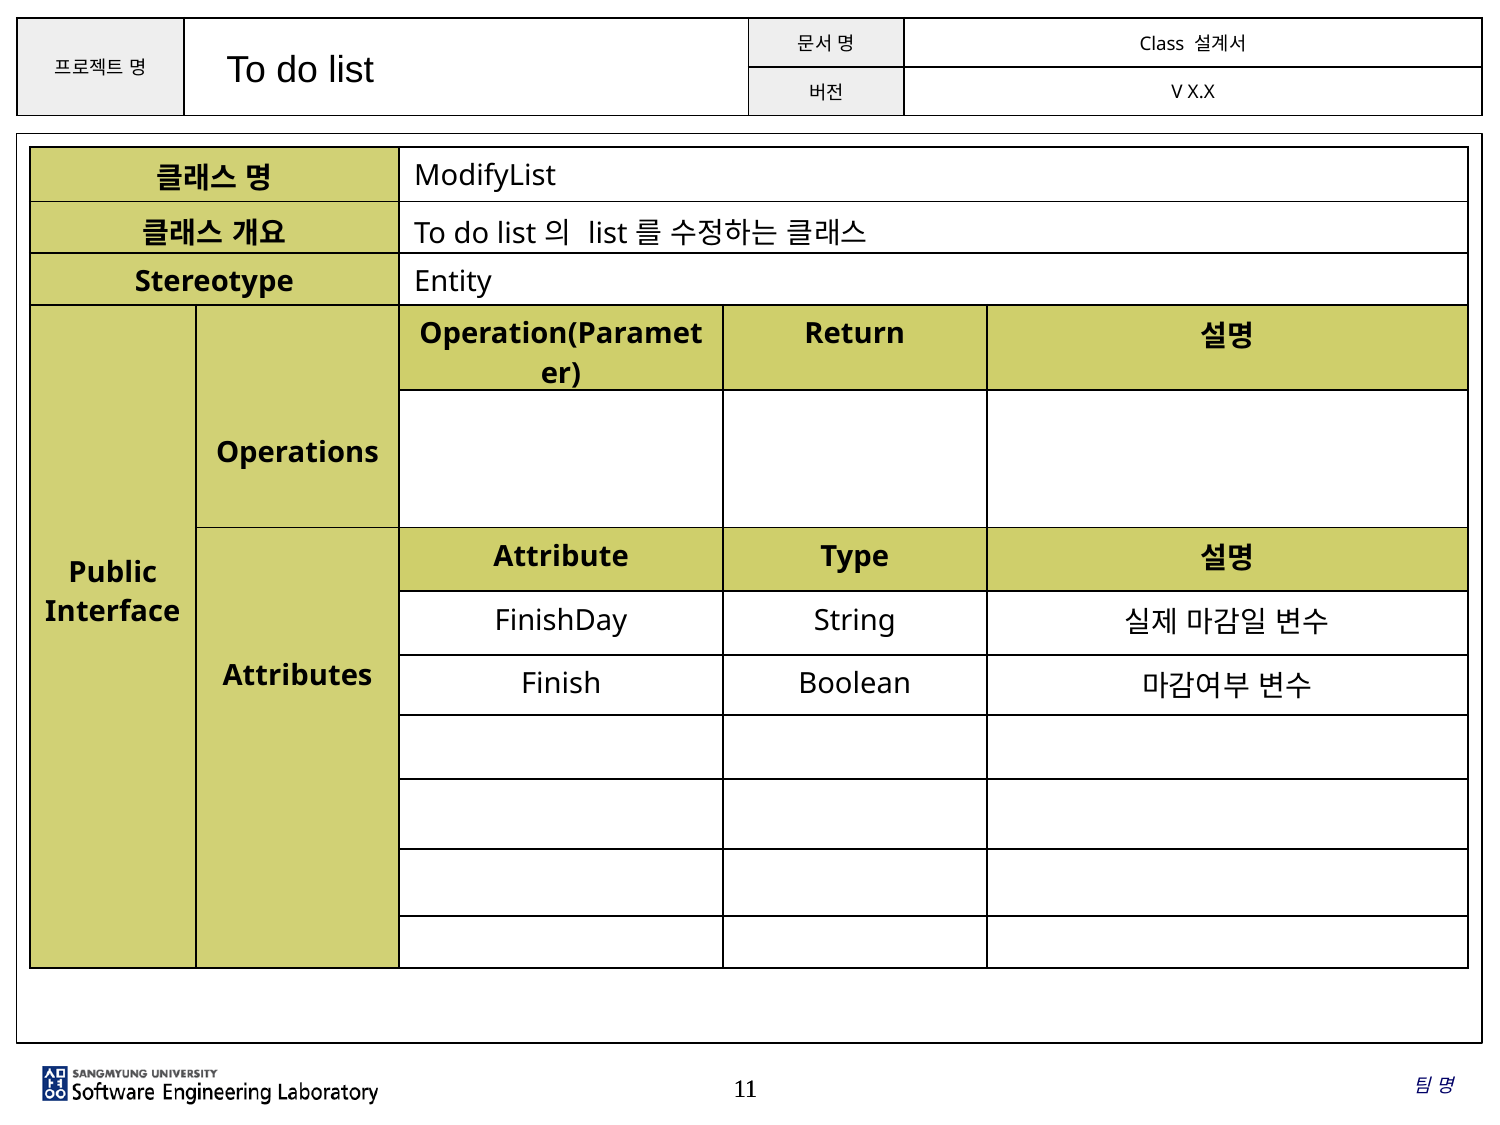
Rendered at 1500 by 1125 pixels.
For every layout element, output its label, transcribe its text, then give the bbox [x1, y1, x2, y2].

table_cell Attribute [400, 528, 722, 590]
table_cell Finish [400, 656, 722, 714]
table_cell 마감여부 변수 [988, 656, 1467, 714]
table_cell Return [724, 306, 986, 389]
table_cell [400, 850, 722, 915]
table_cell Stereotype [31, 254, 398, 304]
table_cell [988, 391, 1467, 527]
table_cell Public Interface [31, 306, 195, 967]
table_cell 설명 [988, 306, 1467, 389]
table_cell [724, 917, 986, 967]
table_cell String [724, 592, 986, 654]
table_header ModifyList [400, 148, 1467, 201]
table_cell [400, 716, 722, 778]
table_cell 클래스 개요 [31, 202, 398, 252]
table_cell To do list의 list를 수정하는 클래스 [400, 202, 1467, 252]
table_cell Operations [197, 306, 398, 527]
table_cell 실제 마감일 변수 [988, 592, 1467, 654]
text_box To do list [211, 37, 704, 98]
picture [42, 1066, 382, 1106]
table_cell [724, 850, 986, 915]
table_cell 설명 [988, 528, 1467, 590]
table_cell [400, 780, 722, 848]
table_cell Boolean [724, 656, 986, 714]
table_cell Operation(Parameter) [400, 306, 722, 389]
table_cell [988, 917, 1467, 967]
table_cell [724, 391, 986, 527]
table_cell [988, 780, 1467, 848]
table_cell Type [724, 528, 986, 590]
table_cell [988, 850, 1467, 915]
table_cell Attributes [197, 528, 398, 967]
table_cell FinishDay [400, 592, 722, 654]
table_cell [724, 780, 986, 848]
table_cell [724, 716, 986, 778]
table_header 클래스 명 [31, 148, 398, 201]
table_cell [988, 716, 1467, 778]
footer 팀 명 [994, 1060, 1454, 1110]
table_cell [400, 391, 722, 527]
table_cell [400, 917, 722, 967]
table_cell Entity [400, 254, 1467, 304]
